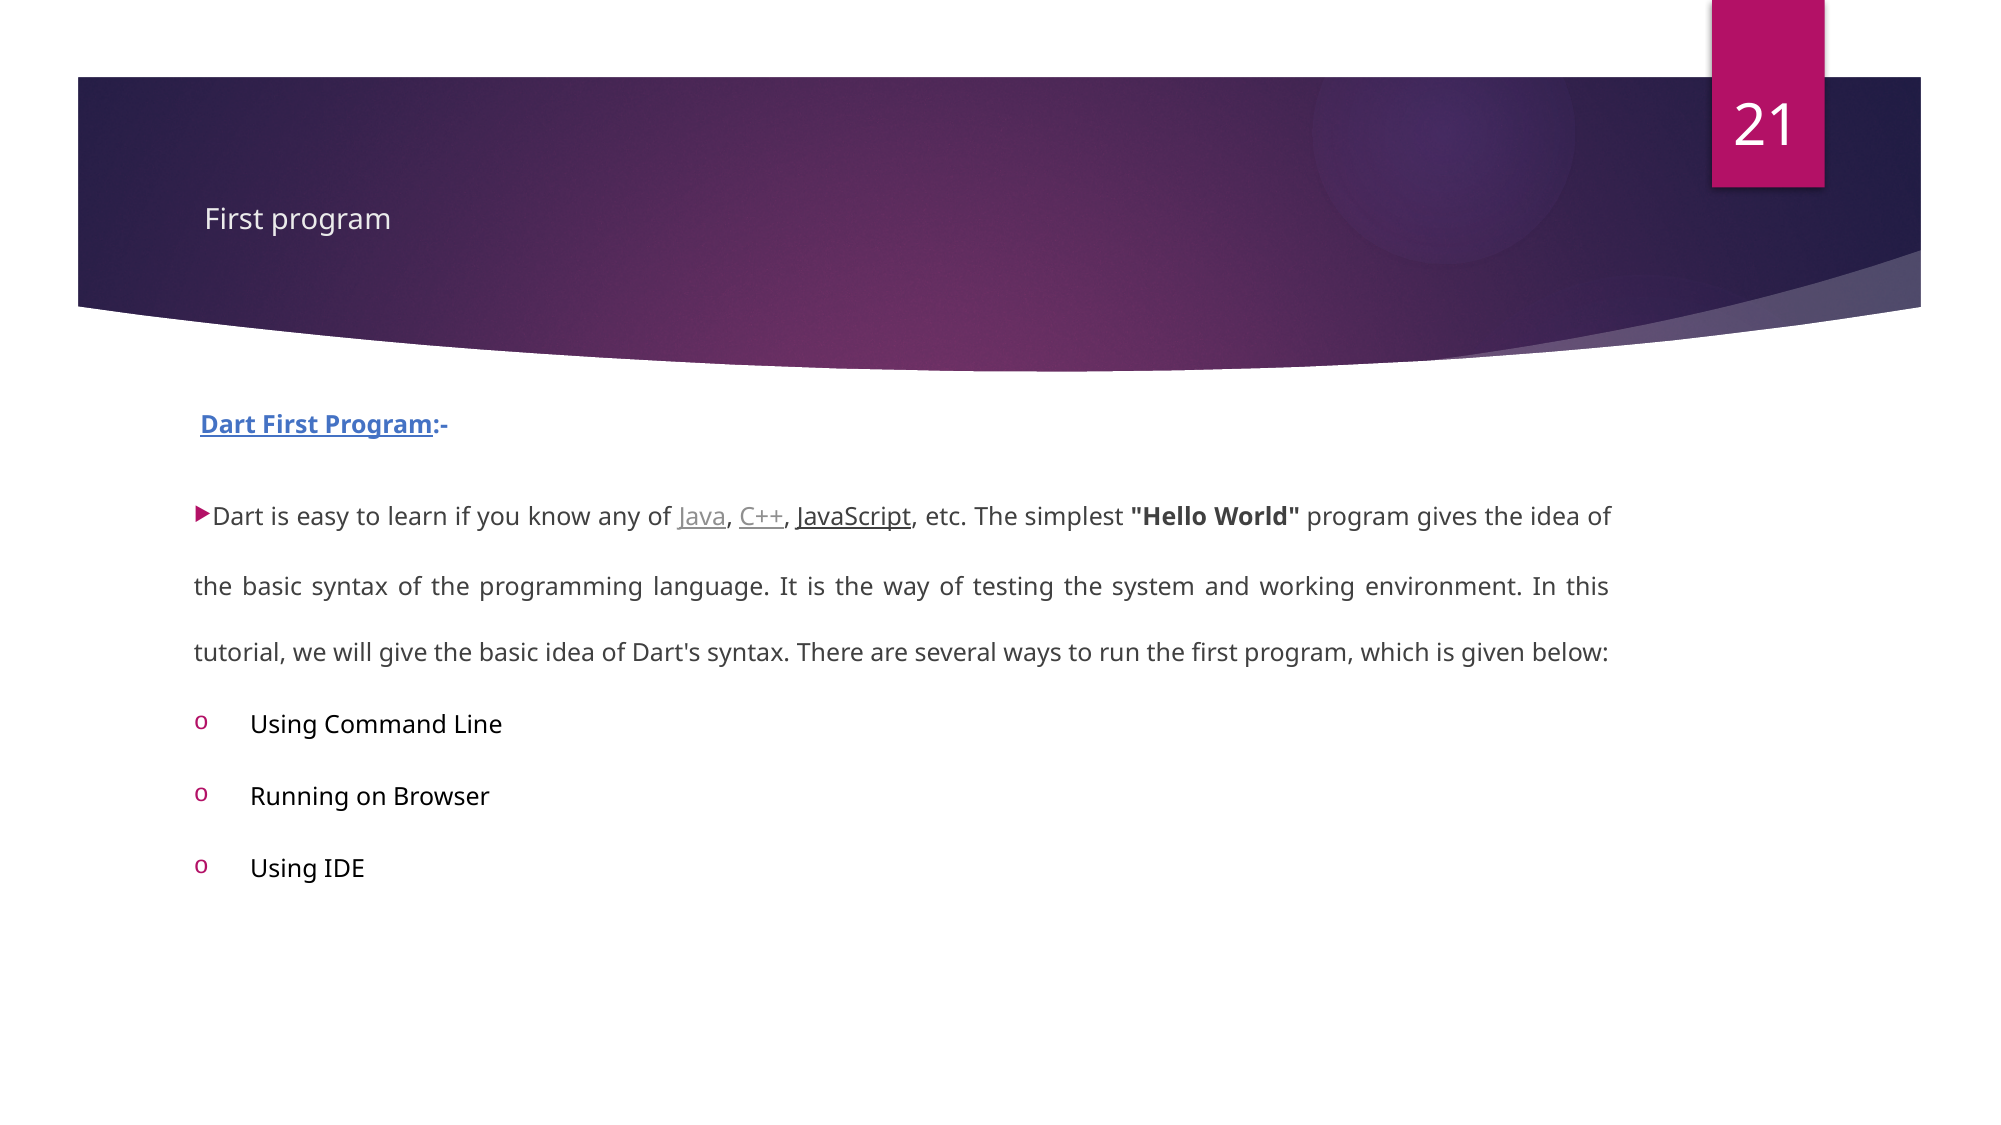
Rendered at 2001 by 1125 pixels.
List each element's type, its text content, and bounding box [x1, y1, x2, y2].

slide_number 21 [1698, 48, 1836, 175]
title First program [189, 159, 1627, 276]
list Dart First Program:- Dart is easy to learn if you know any of Java, C++, JavaScript, etc. The simplest "Hello World" program gives the idea of the basic syntax of the programming language. It is the way of testing the system and working environment. In this tutorial, we will give the basic idea of Dart's syntax. There are several ways to run the first program, which is given below: Using Command Line Running on Browser Using IDE [178, 365, 1627, 926]
